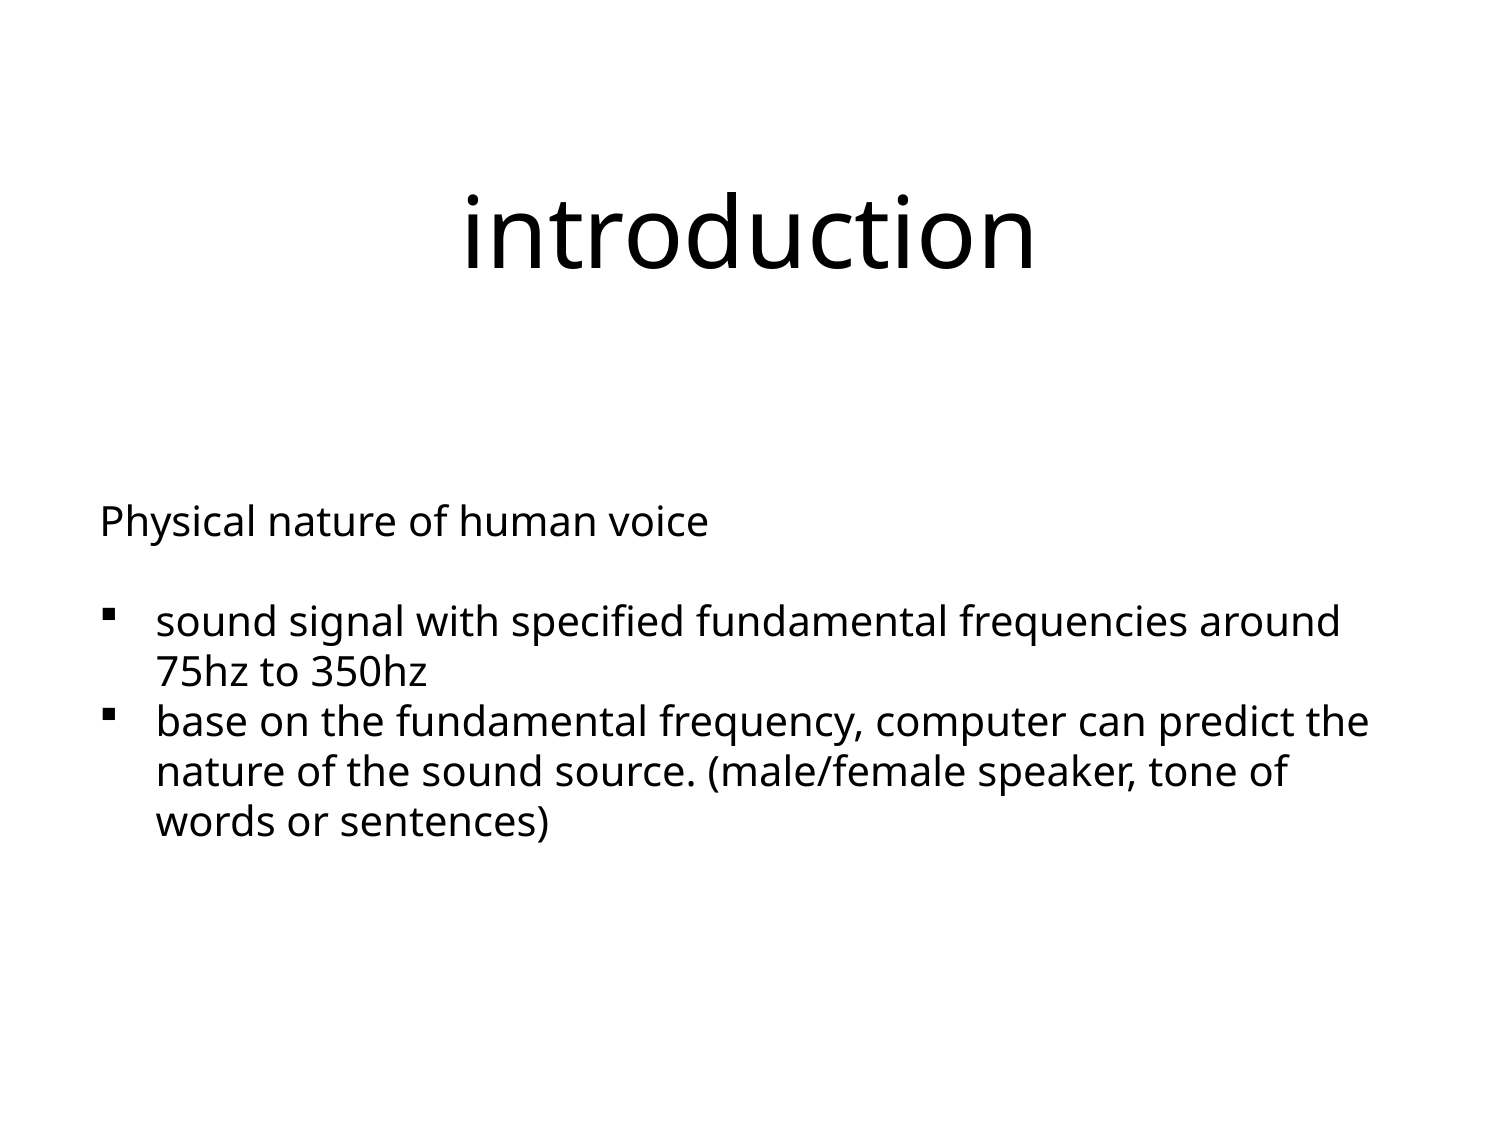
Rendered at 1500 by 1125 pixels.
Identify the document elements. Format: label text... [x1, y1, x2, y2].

text_box Physical nature of human voice sound signal with specified fundamental frequencies around 75hz to 350hz base on the fundamental frequency, computer can predict the nature of the sound source. (male/female speaker, tone of words or sentences) [84, 486, 1429, 852]
text_box introduction [77, 161, 1423, 296]
